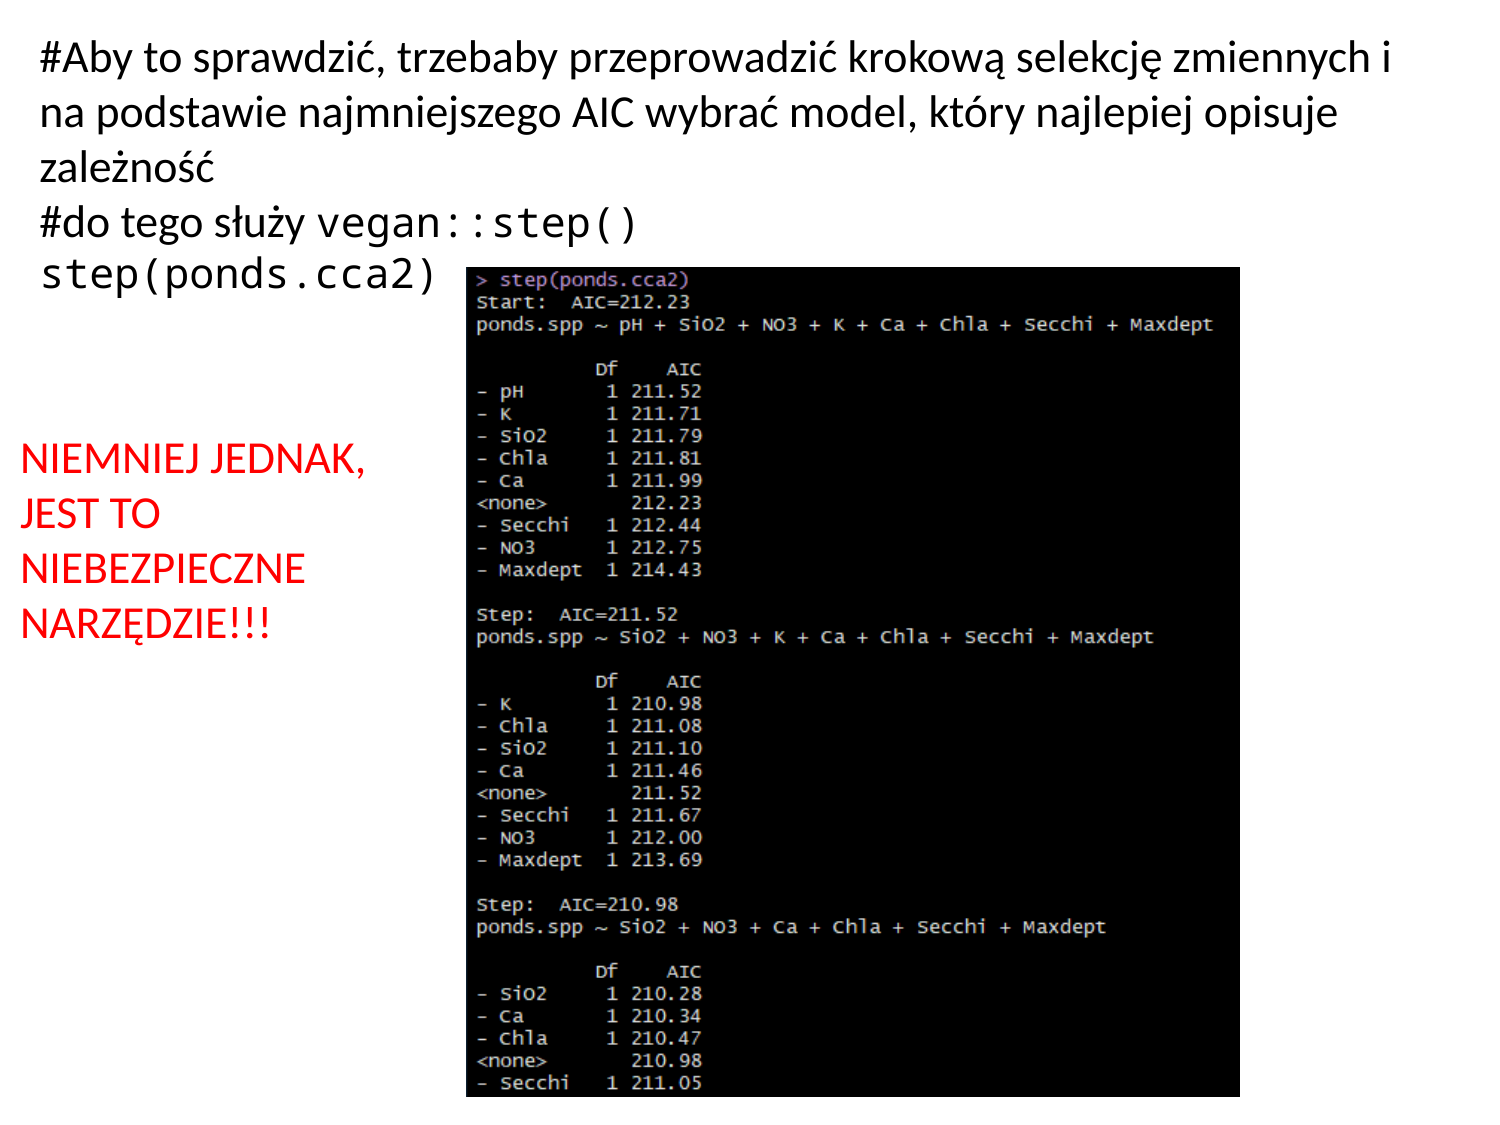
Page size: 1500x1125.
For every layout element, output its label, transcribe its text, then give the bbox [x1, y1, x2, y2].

text_box NIEMNIEJ JEDNAK, JEST TO NIEBEZPIECZNE NARZĘDZIE!!! [5, 420, 448, 656]
text_box #Aby to sprawdzić, trzebaby przeprowadzić krokową selekcję zmiennych i na podstawie najmniejszego AIC wybrać model, który najlepiej opisuje zależność #do tego służy vegan::step() step(ponds.cca2) [24, 19, 1459, 304]
picture [466, 266, 1240, 1097]
